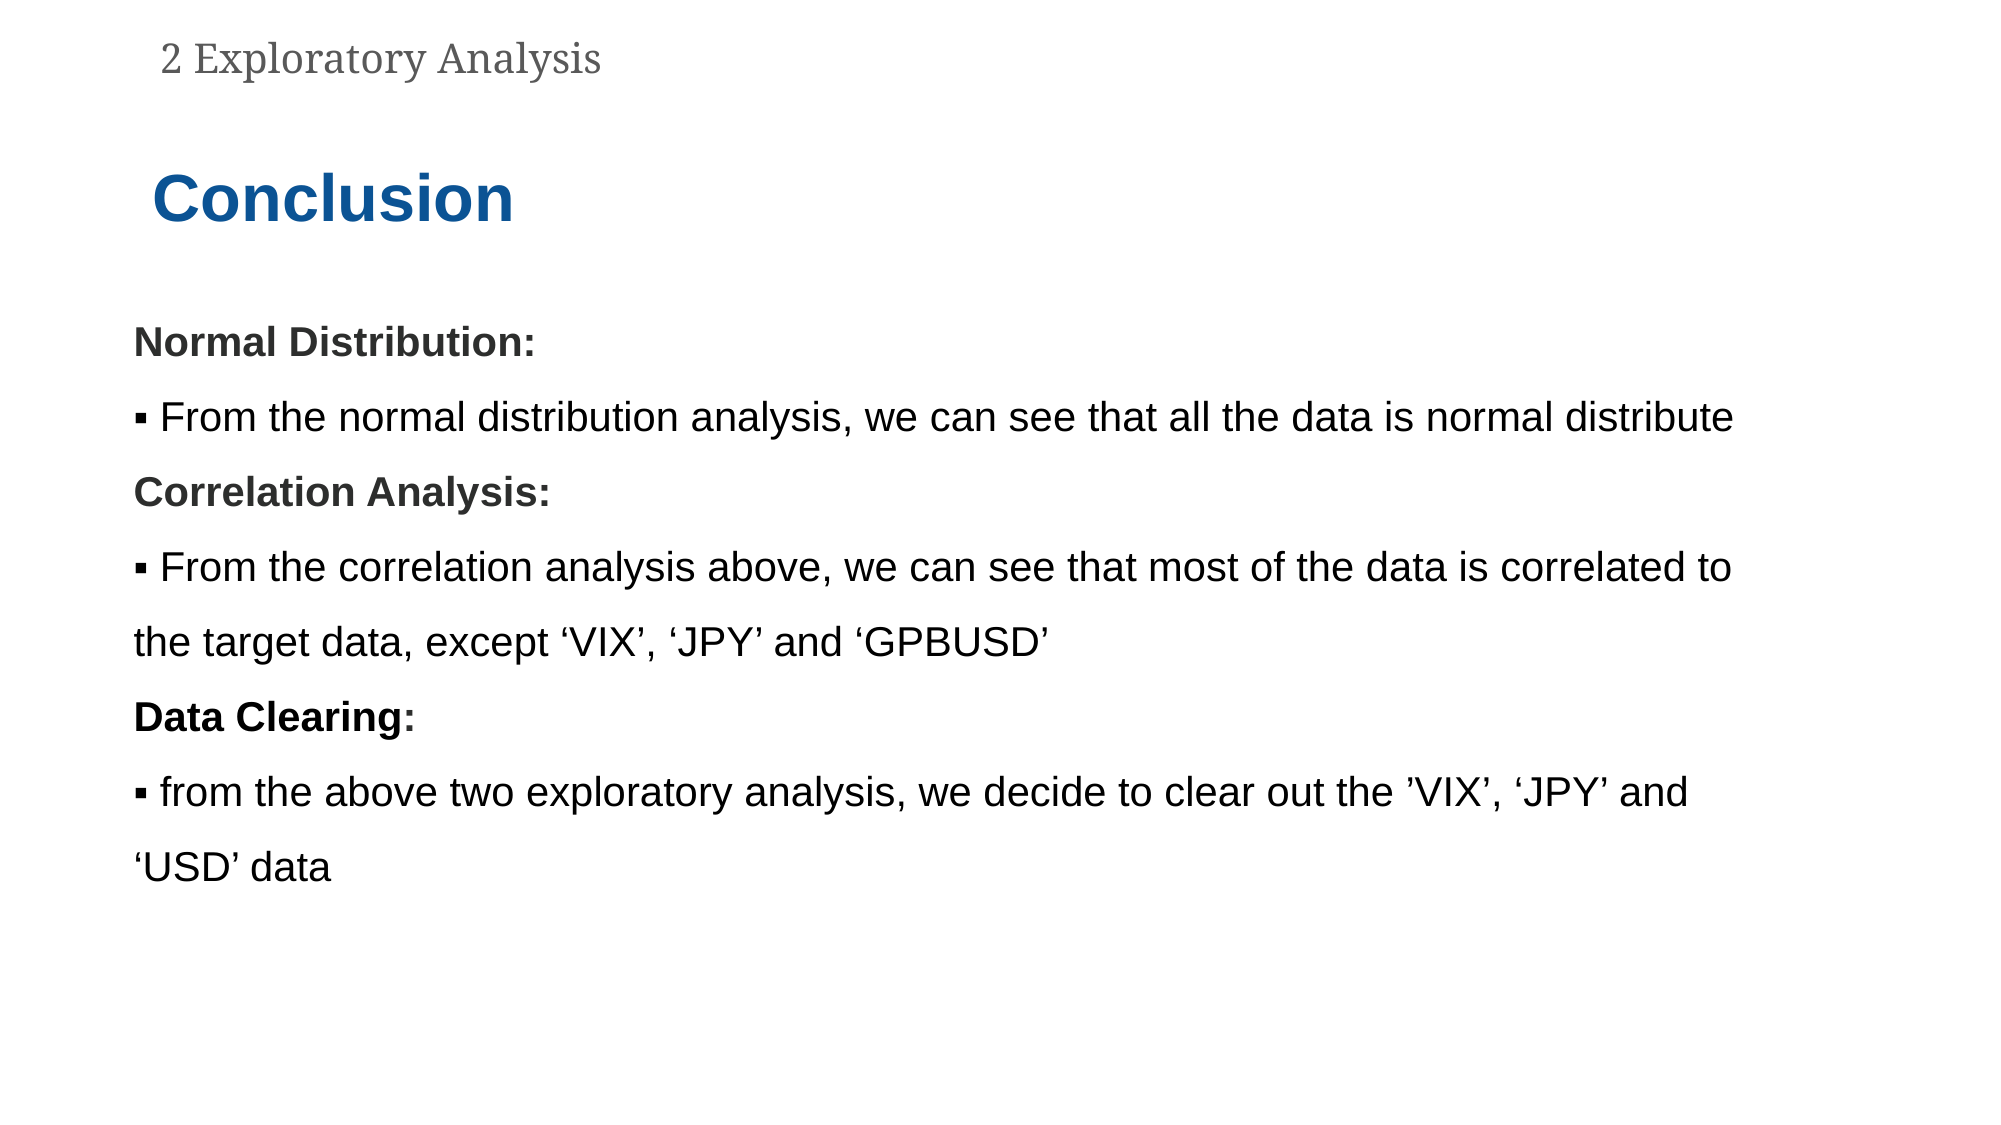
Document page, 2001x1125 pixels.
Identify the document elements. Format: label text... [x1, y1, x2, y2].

text_box Normal Distribution: ▪ From the normal distribution analysis, we can see that all the data is normal distribute Correlation Analysis: ▪ From the correlation analysis above, we can see that most of the data is correlated to the target data, except ‘VIX’, ‘JPY’ and ‘GPBUSD’ Data Clearing: ▪ from the above two exploratory analysis, we decide to clear out the ’VIX’, ‘JPY’ and ‘USD’ data [118, 274, 1789, 905]
text_box Conclusion [137, 140, 1746, 251]
list 2 Exploratory Analysis [144, 0, 1856, 90]
